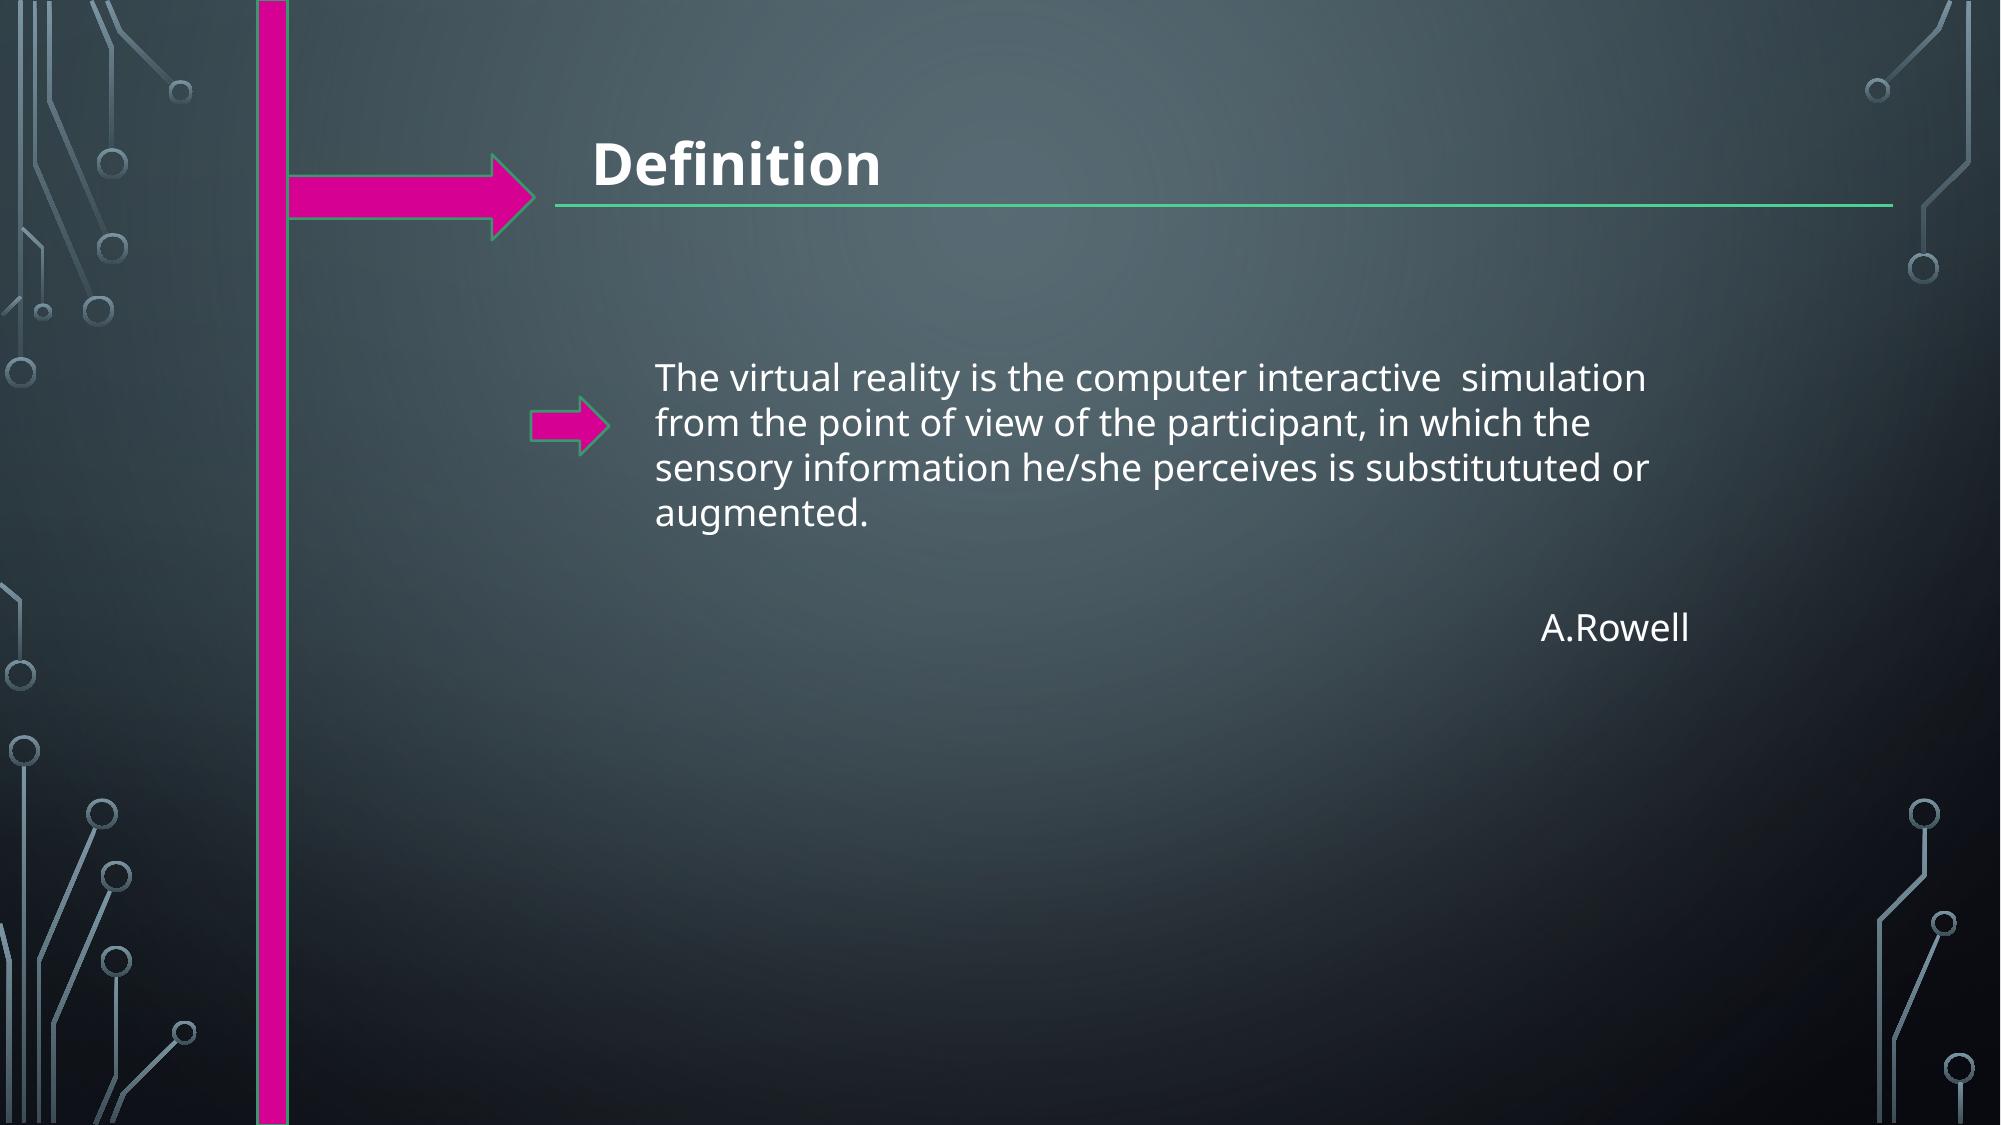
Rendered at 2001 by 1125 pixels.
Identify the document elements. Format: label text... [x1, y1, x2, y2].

text_box [286, 153, 536, 242]
text_box [529, 395, 611, 457]
text_box The virtual reality is the computer interactive simulation from the point of view of the participant, in which the sensory information he/she perceives is substitututed or augmented. [640, 346, 1710, 542]
text_box A.Rowell [1526, 596, 1894, 657]
text_box Definition [577, 119, 984, 204]
text_box [256, 0, 289, 1125]
